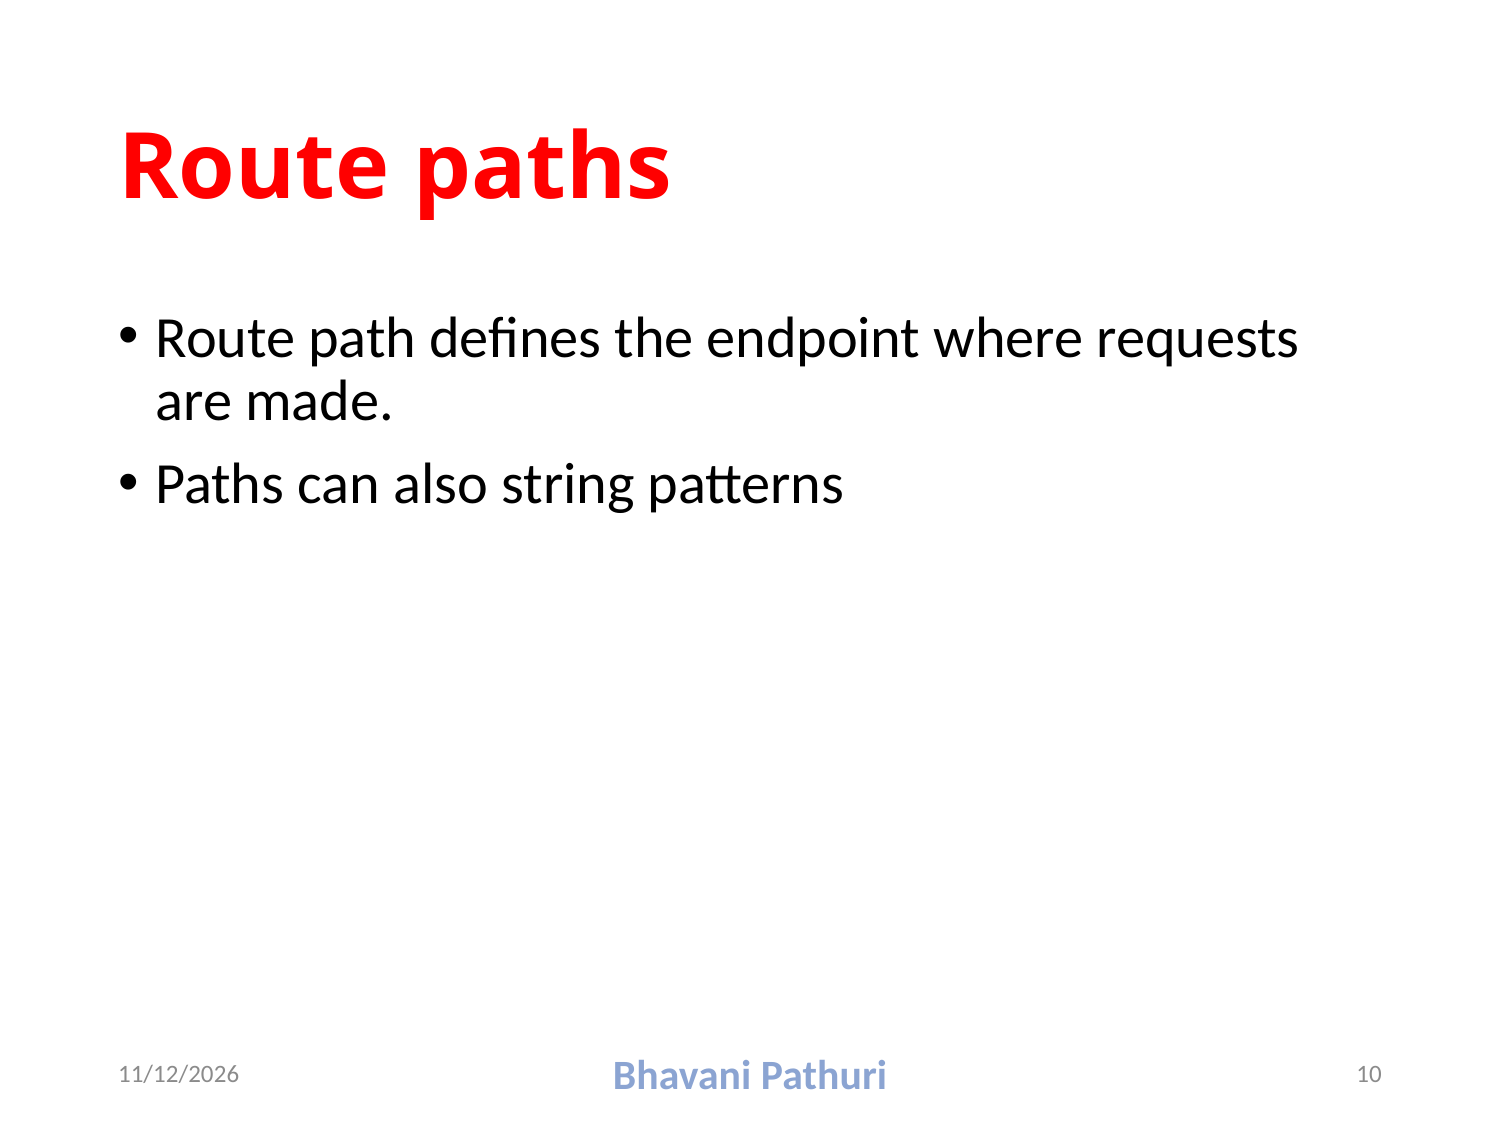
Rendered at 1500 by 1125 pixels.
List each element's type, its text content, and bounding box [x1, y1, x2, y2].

slide_number 10 [1059, 1042, 1397, 1103]
footer Bhavani Pathuri [496, 1042, 1004, 1103]
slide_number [103, 1042, 441, 1103]
list Route path defines the endpoint where requests are made. Paths can also string patterns [103, 299, 1397, 1014]
title Route paths [103, 59, 1397, 278]
